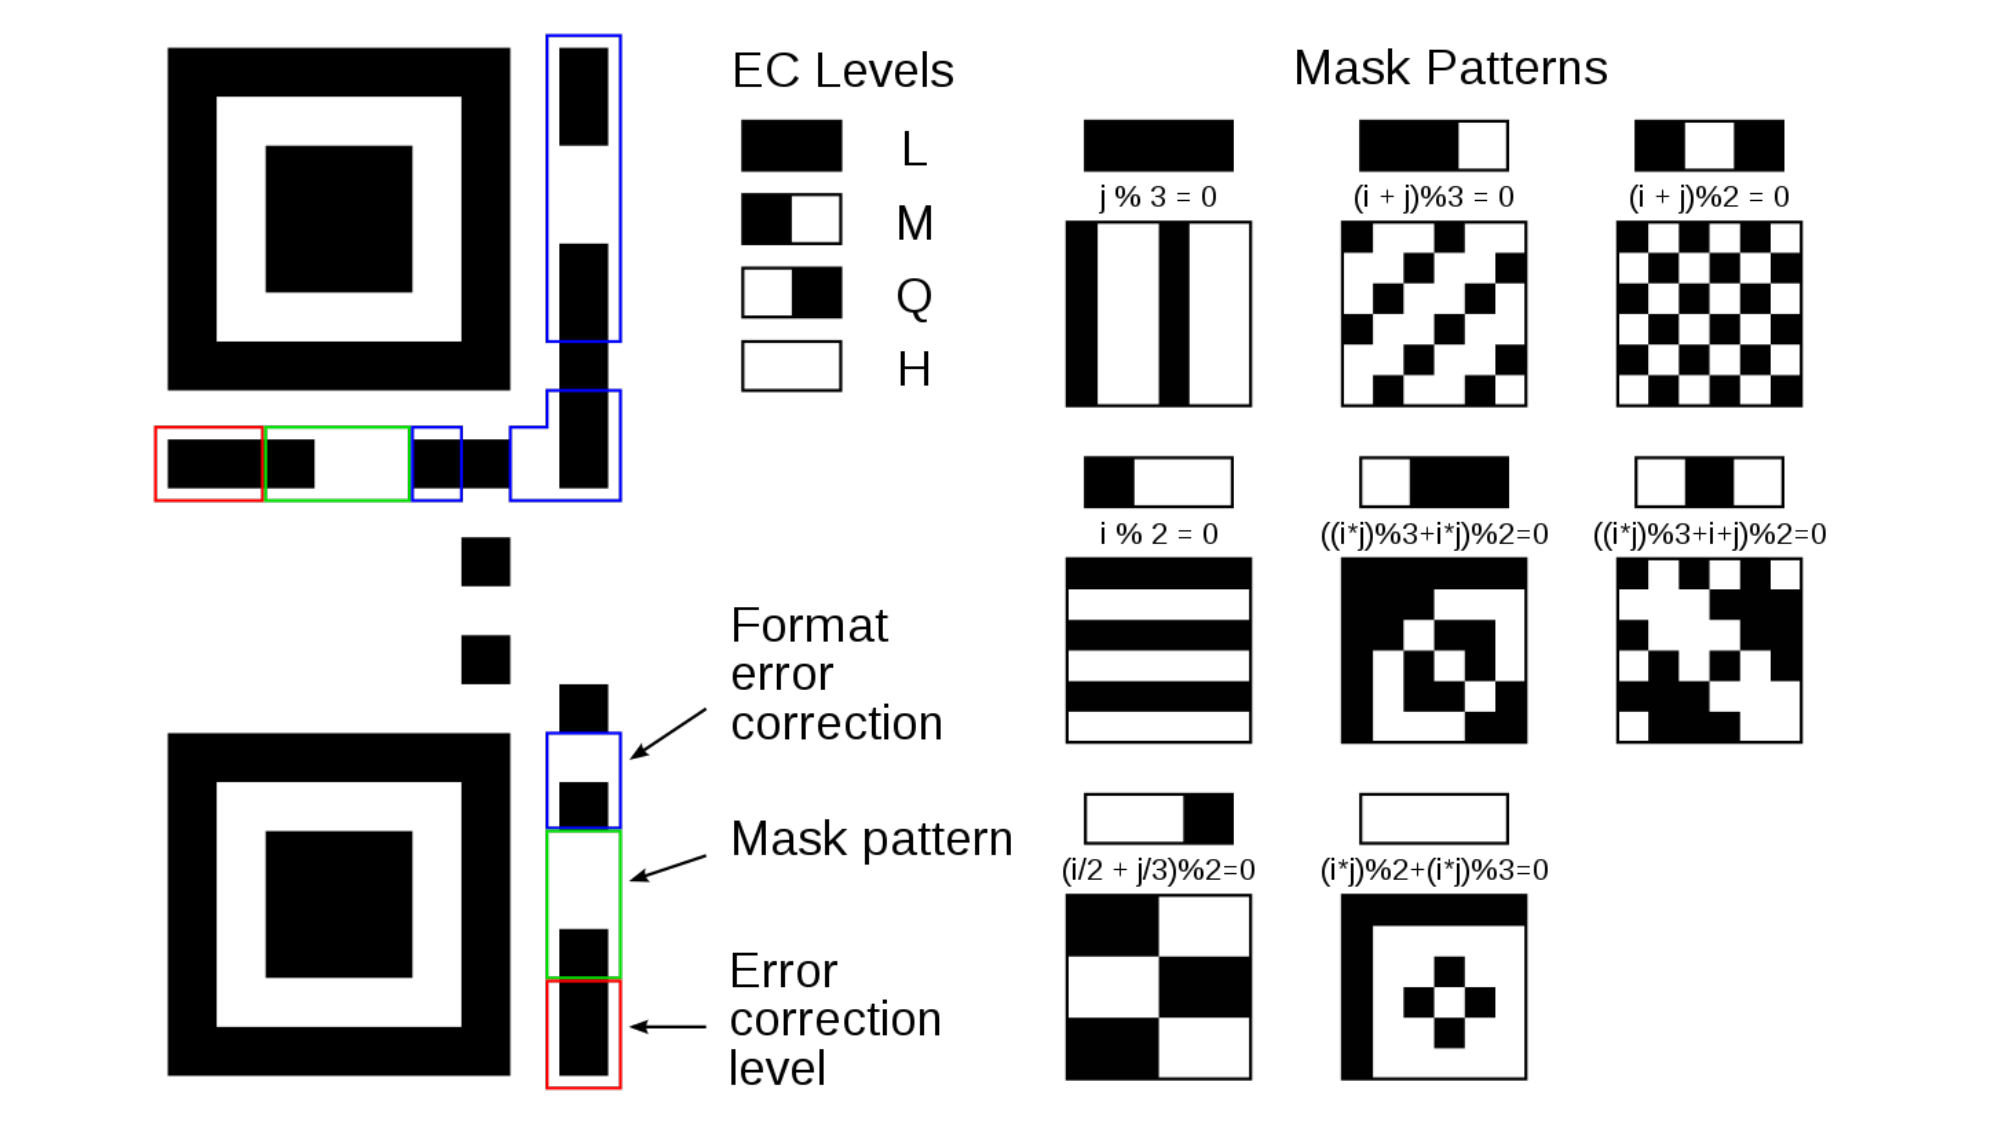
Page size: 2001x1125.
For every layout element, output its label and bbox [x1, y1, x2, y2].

picture [119, 0, 1881, 1125]
